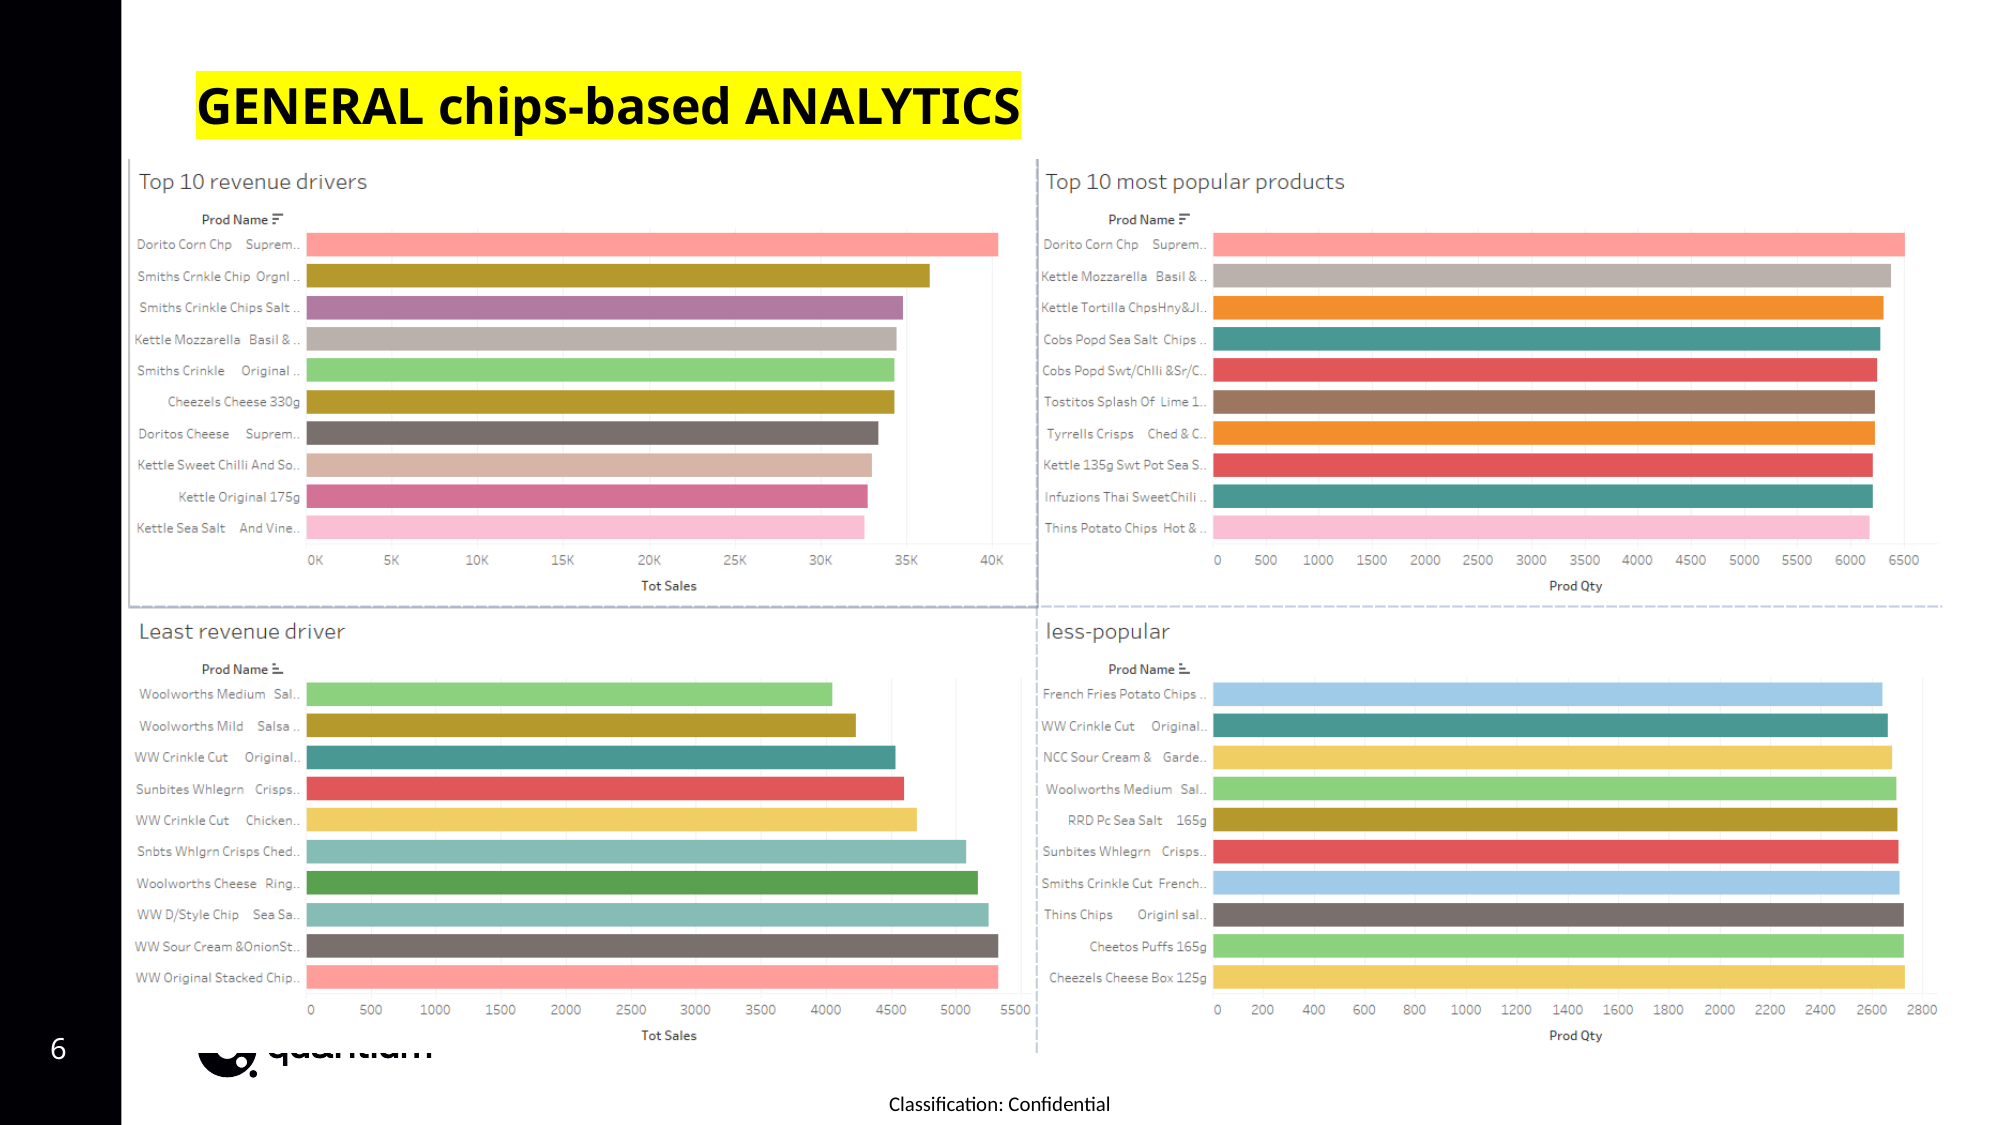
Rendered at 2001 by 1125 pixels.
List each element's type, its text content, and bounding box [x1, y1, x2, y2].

list GENERAL chips-based ANALYTICS [196, 74, 1916, 159]
picture [128, 159, 1951, 1053]
